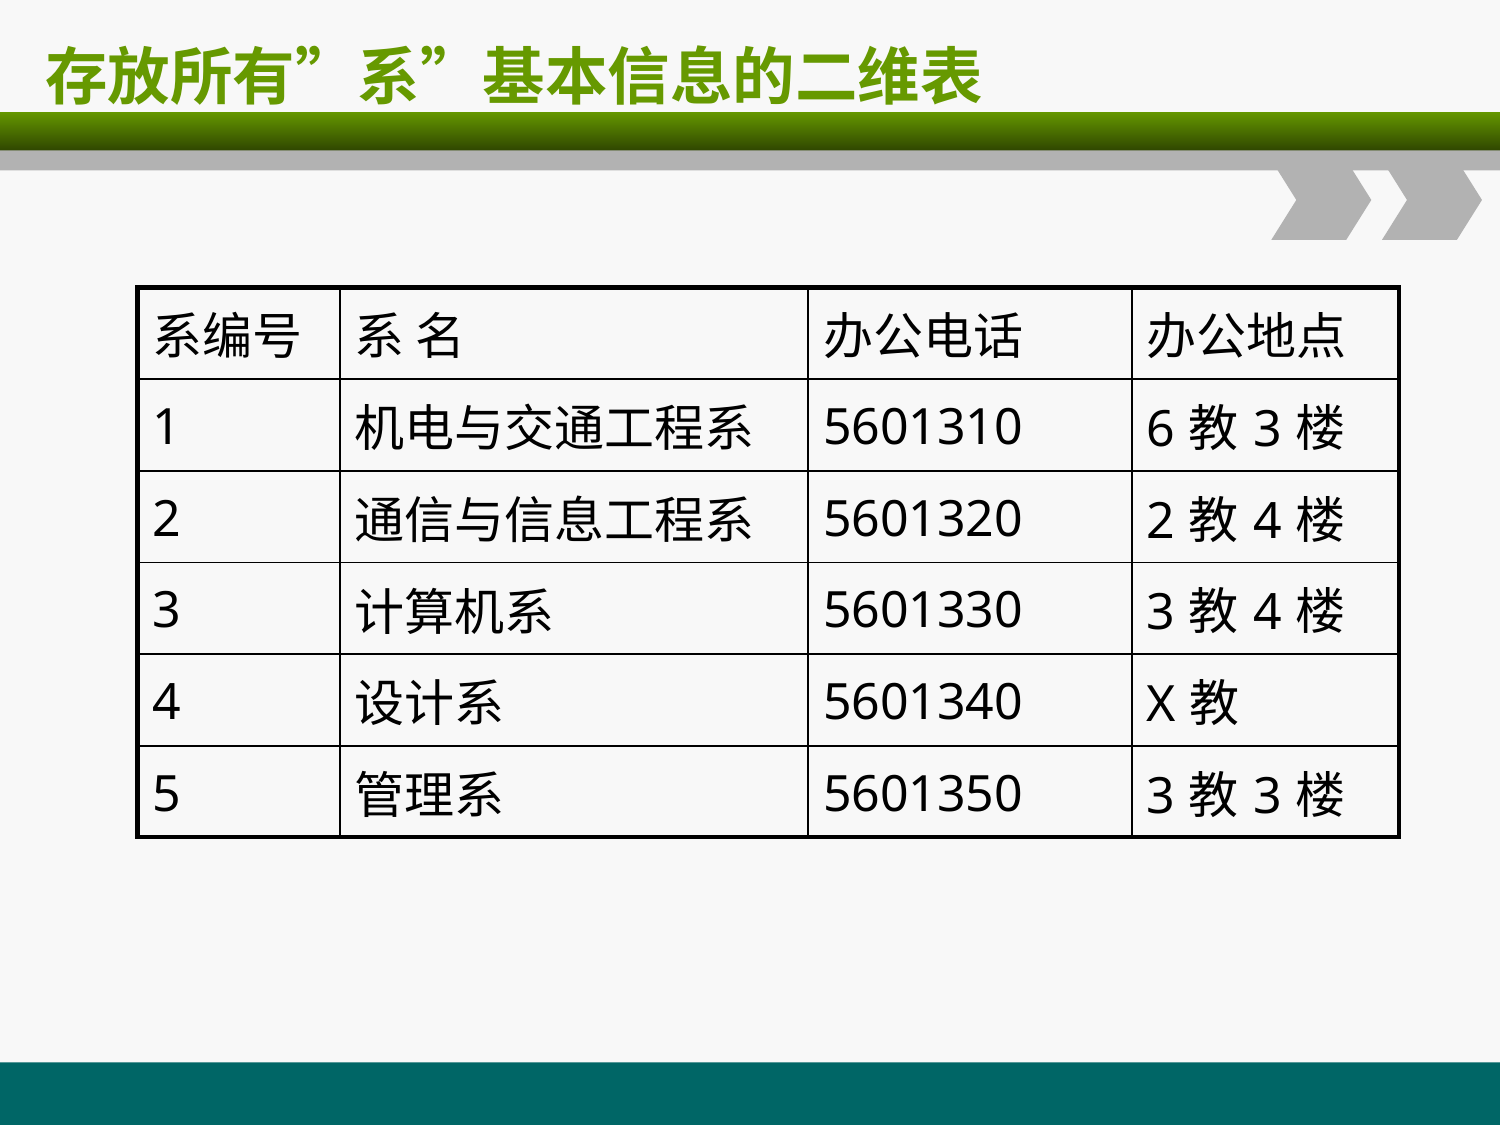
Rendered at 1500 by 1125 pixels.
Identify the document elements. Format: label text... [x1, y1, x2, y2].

table_cell 3 [140, 563, 339, 653]
table_cell 1 [140, 380, 339, 470]
table_cell 计算机系 [341, 563, 807, 653]
table_cell 2教4楼 [1133, 472, 1397, 562]
table_cell 5601340 [809, 655, 1131, 745]
table_cell X教 [1133, 655, 1397, 745]
table_header 系编号 [140, 290, 339, 378]
table_header 系 名 [341, 290, 807, 378]
table_cell 设计系 [341, 655, 807, 745]
table_cell 管理系 [341, 747, 807, 835]
table_cell 2 [140, 472, 339, 562]
table_cell 5601320 [809, 472, 1131, 562]
table_cell 通信与信息工程系 [341, 472, 807, 562]
table_cell 5601350 [809, 747, 1131, 835]
table_cell 4 [140, 655, 339, 745]
title 存放所有”系”基本信息的二维表 [30, 24, 1463, 125]
table_header 办公地点 [1133, 290, 1397, 378]
table_cell 5 [140, 747, 339, 835]
table_cell 机电与交通工程系 [341, 380, 807, 470]
table_cell 3教3楼 [1133, 747, 1397, 835]
table_cell 5601330 [809, 563, 1131, 653]
table_cell 6教3楼 [1133, 380, 1397, 470]
table_header 办公电话 [809, 290, 1131, 378]
table_cell 3教4楼 [1133, 563, 1397, 653]
table_cell 5601310 [809, 380, 1131, 470]
